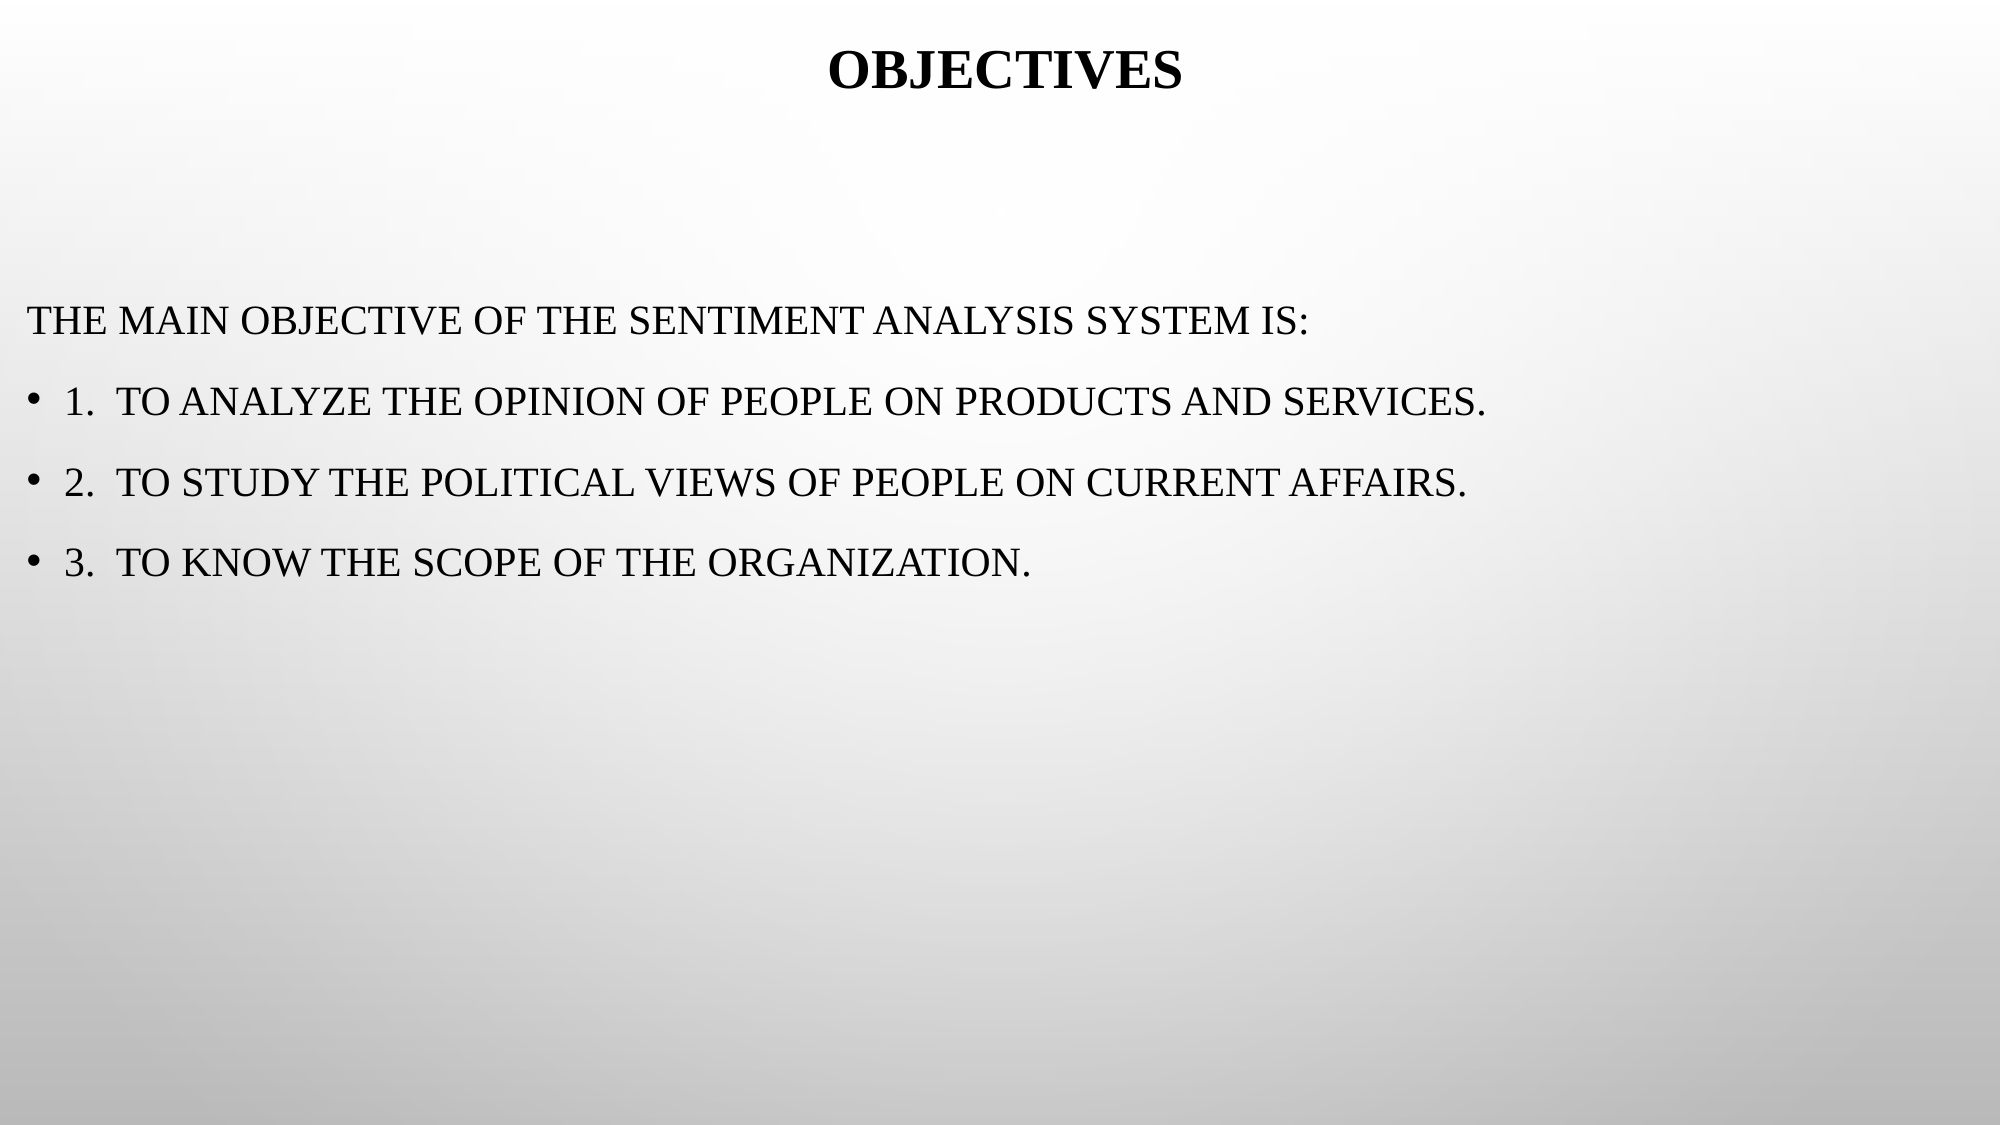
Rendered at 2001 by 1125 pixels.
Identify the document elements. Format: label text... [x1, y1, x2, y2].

list Objectives The main objective of the Sentiment Analysis System is: 1. To analyze the opinion of people on products and services. 2. To study the political views of people on current affairs. 3. To know the scope of the organization. [11, 11, 2000, 1125]
picture [0, 0, 2000, 1125]
